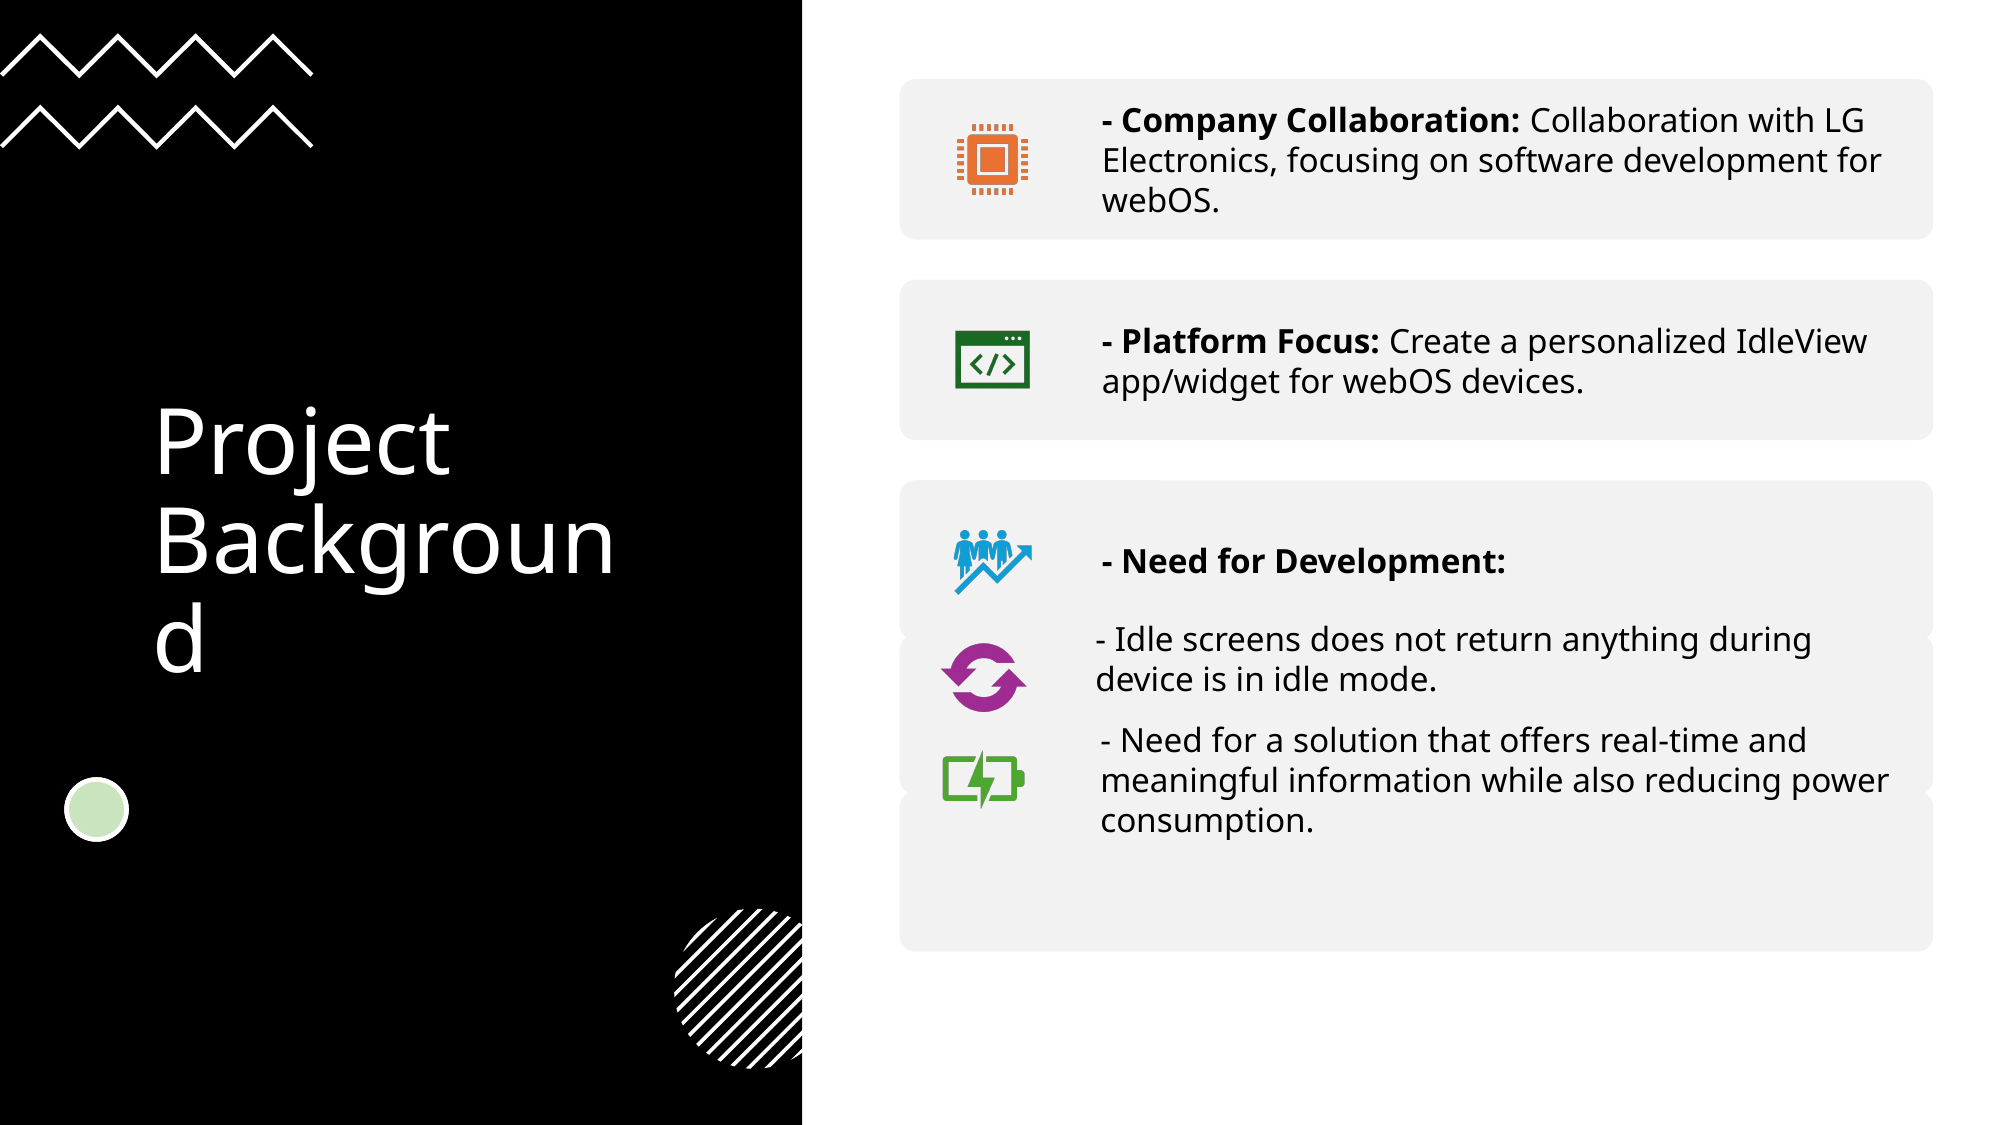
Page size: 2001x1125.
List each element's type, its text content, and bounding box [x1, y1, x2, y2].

text_box [0, 0, 804, 1125]
text_box [65, 777, 129, 841]
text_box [899, 77, 1934, 1044]
title Project Background [137, 196, 663, 892]
text_box [804, 0, 2000, 1125]
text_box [0, 32, 314, 151]
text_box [673, 908, 835, 1070]
